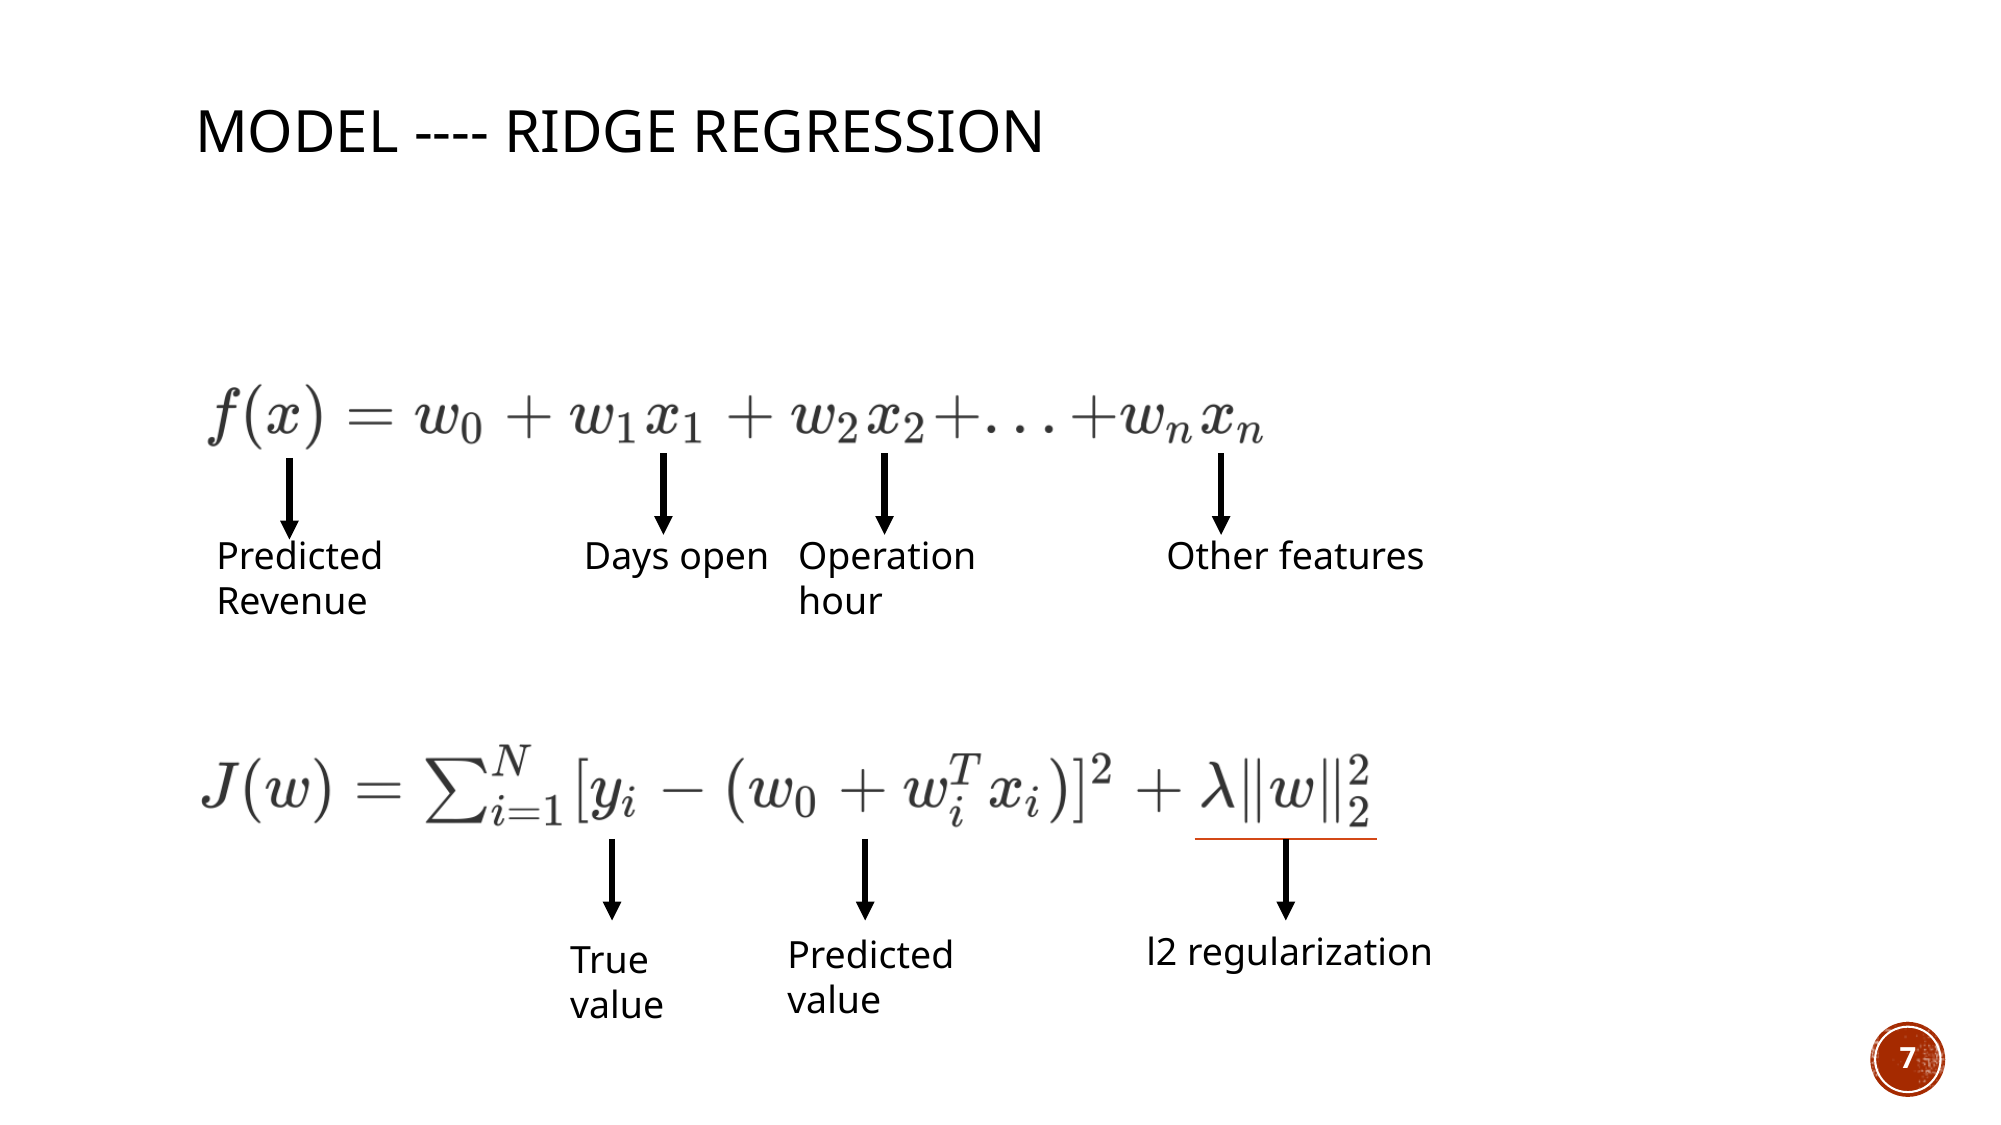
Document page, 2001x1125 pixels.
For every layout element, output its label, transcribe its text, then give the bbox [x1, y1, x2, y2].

slide_number 6 [1855, 1028, 1961, 1089]
text_box Predicted value [772, 923, 1001, 1074]
text_box Days open [569, 524, 798, 630]
title Model ---- rIDGE regression [180, 79, 1831, 189]
text_box Operation hour [783, 524, 1069, 675]
text_box l2 regularization [1131, 920, 1460, 981]
picture [175, 720, 1412, 840]
text_box Predicted Revenue [201, 524, 430, 675]
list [179, 368, 1283, 455]
text_box True value [555, 928, 712, 1079]
text_box Other features [1151, 524, 1440, 585]
